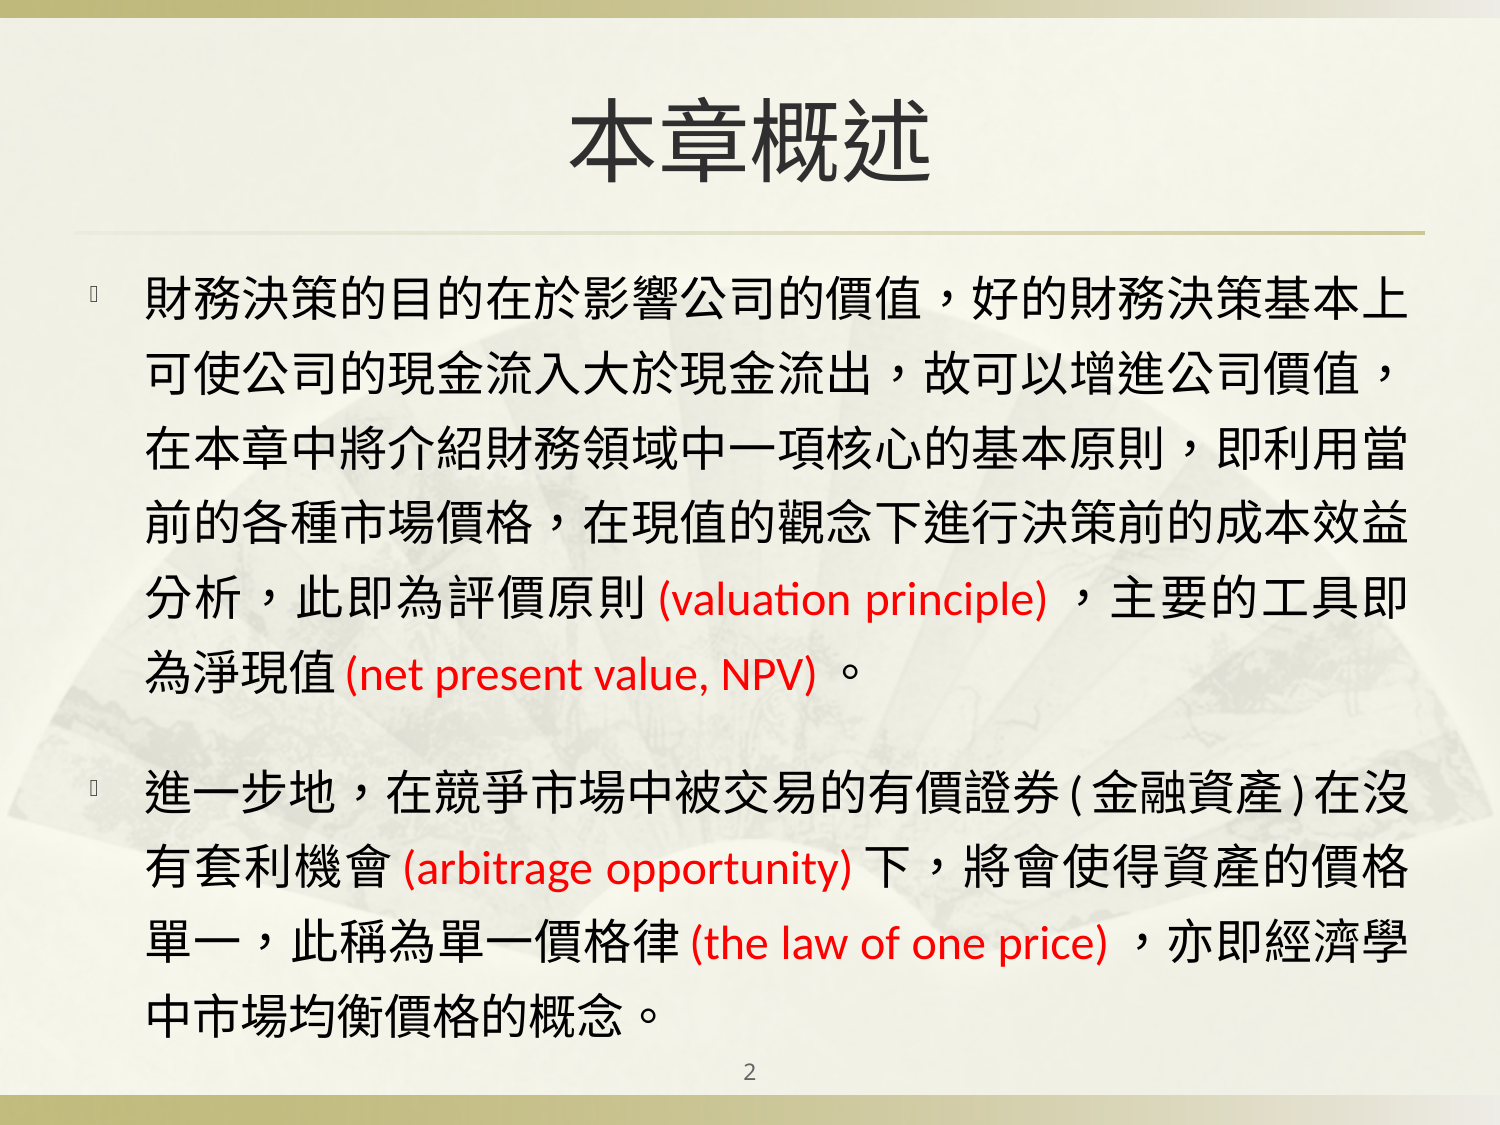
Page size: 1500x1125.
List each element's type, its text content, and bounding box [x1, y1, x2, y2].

title 本章概述 [75, 45, 1425, 233]
list 財務決策的目的在於影響公司的價值，好的財務決策基本上可使公司的現金流入大於現金流出，故可以增進公司價值，在本章中將介紹財務領域中一項核心的基本原則，即利用當前的各種市場價格，在現值的觀念下進行決策前的成本效益分析，此即為評價原則(valuation principle)，主要的工具即為淨現值(net present value, NPV)。 進一步地，在競爭市場中被交易的有價證券(金融資產)在沒有套利機會(arbitrage opportunity)下，將會使得資產的價格單一，此稱為單一價格律(the law of one price)，亦即經濟學中市場均衡價格的概念。 [75, 243, 1425, 1059]
slide_number 2 [675, 1050, 825, 1097]
